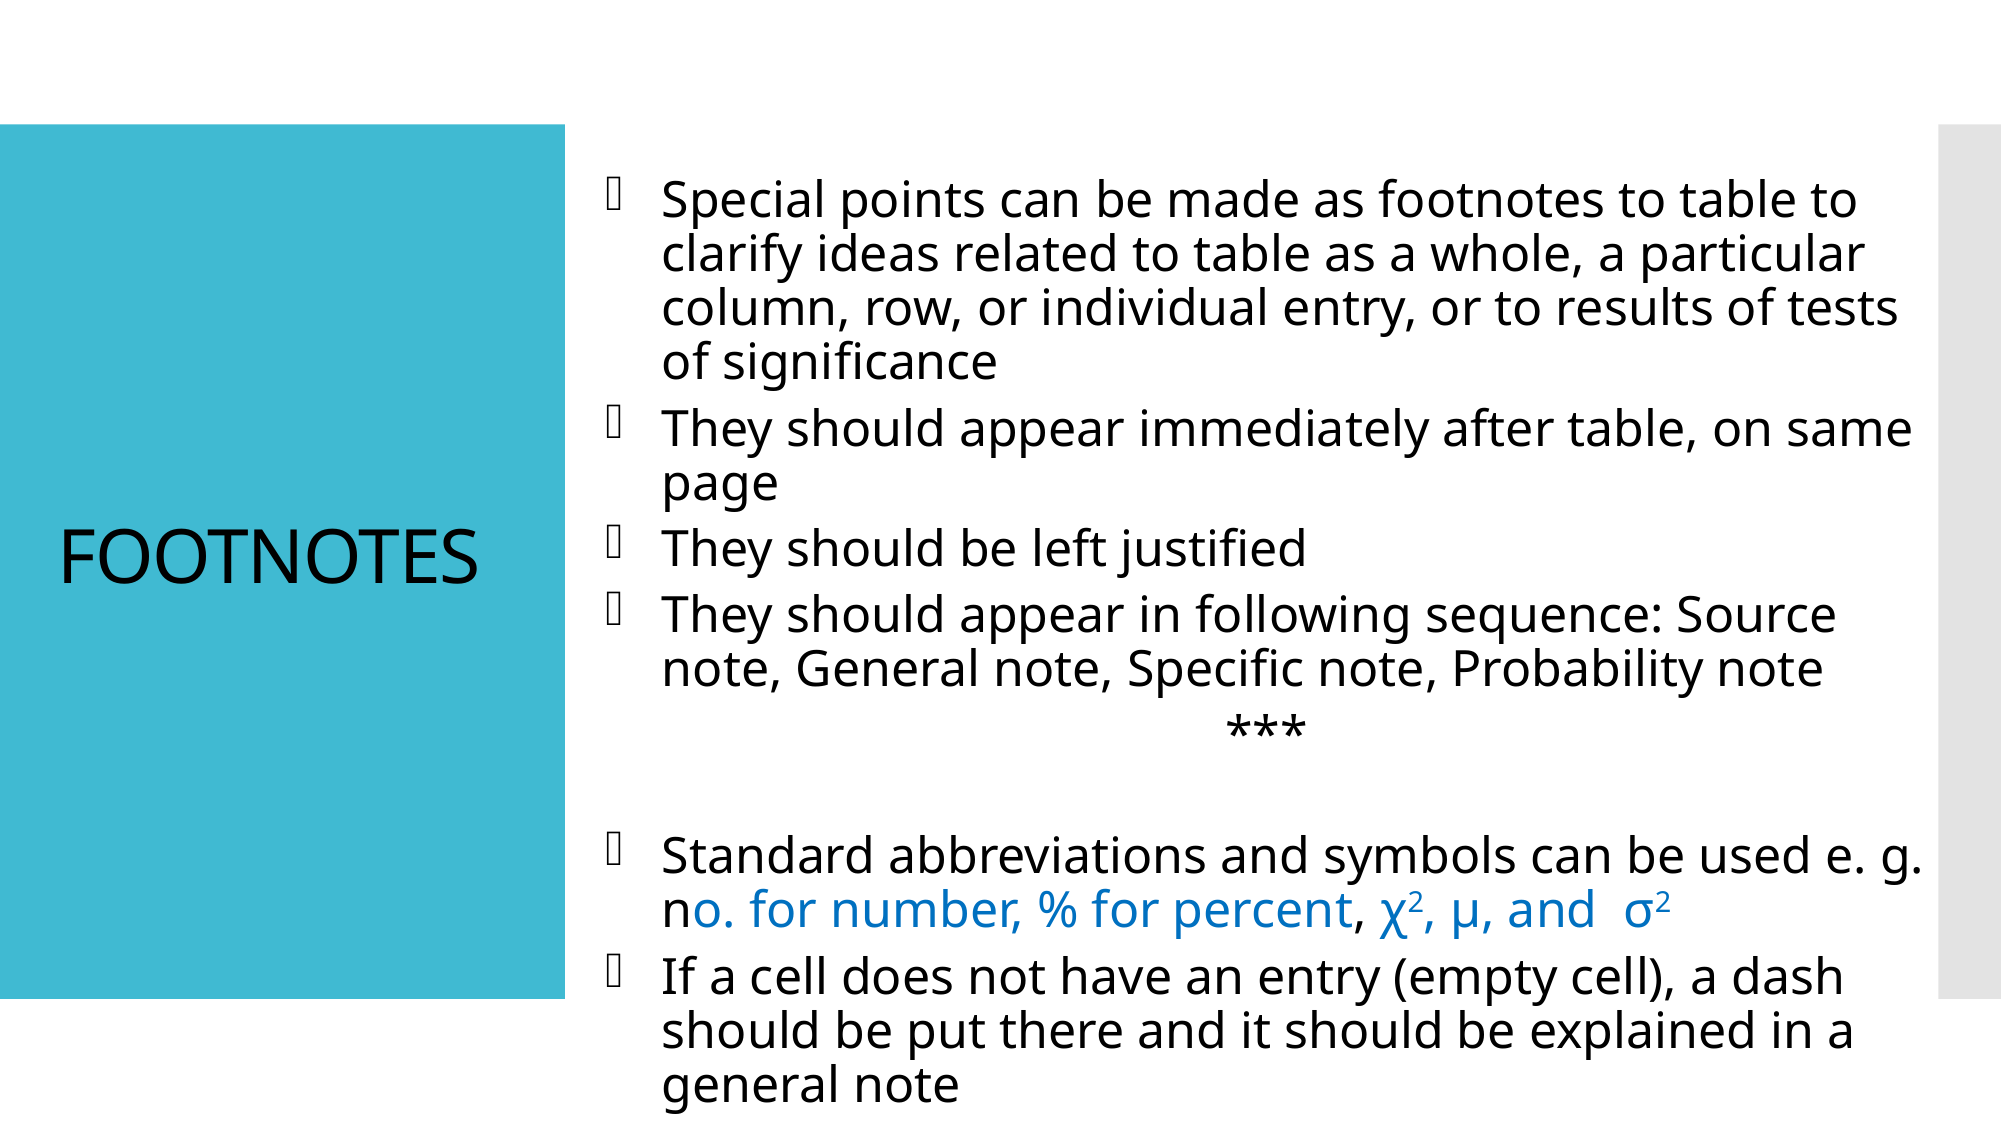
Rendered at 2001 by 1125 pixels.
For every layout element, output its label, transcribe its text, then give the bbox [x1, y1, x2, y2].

title FOOTNOTES [37, 187, 519, 931]
list Special points can be made as footnotes to table to clarify ideas related to table as a whole, a particular column, row, or individual entry, or to results of tests of significance They should appear immediately after table, on same page They should be left justified They should appear in following sequence: Source note, General note, Specific note, Probability note *** Standard abbreviations and symbols can be used e. g. no. for number, % for percent, χ2, µ, and σ2 If a cell does not have an entry (empty cell), a dash should be put there and it should be explained in a general note [590, 167, 1943, 1005]
